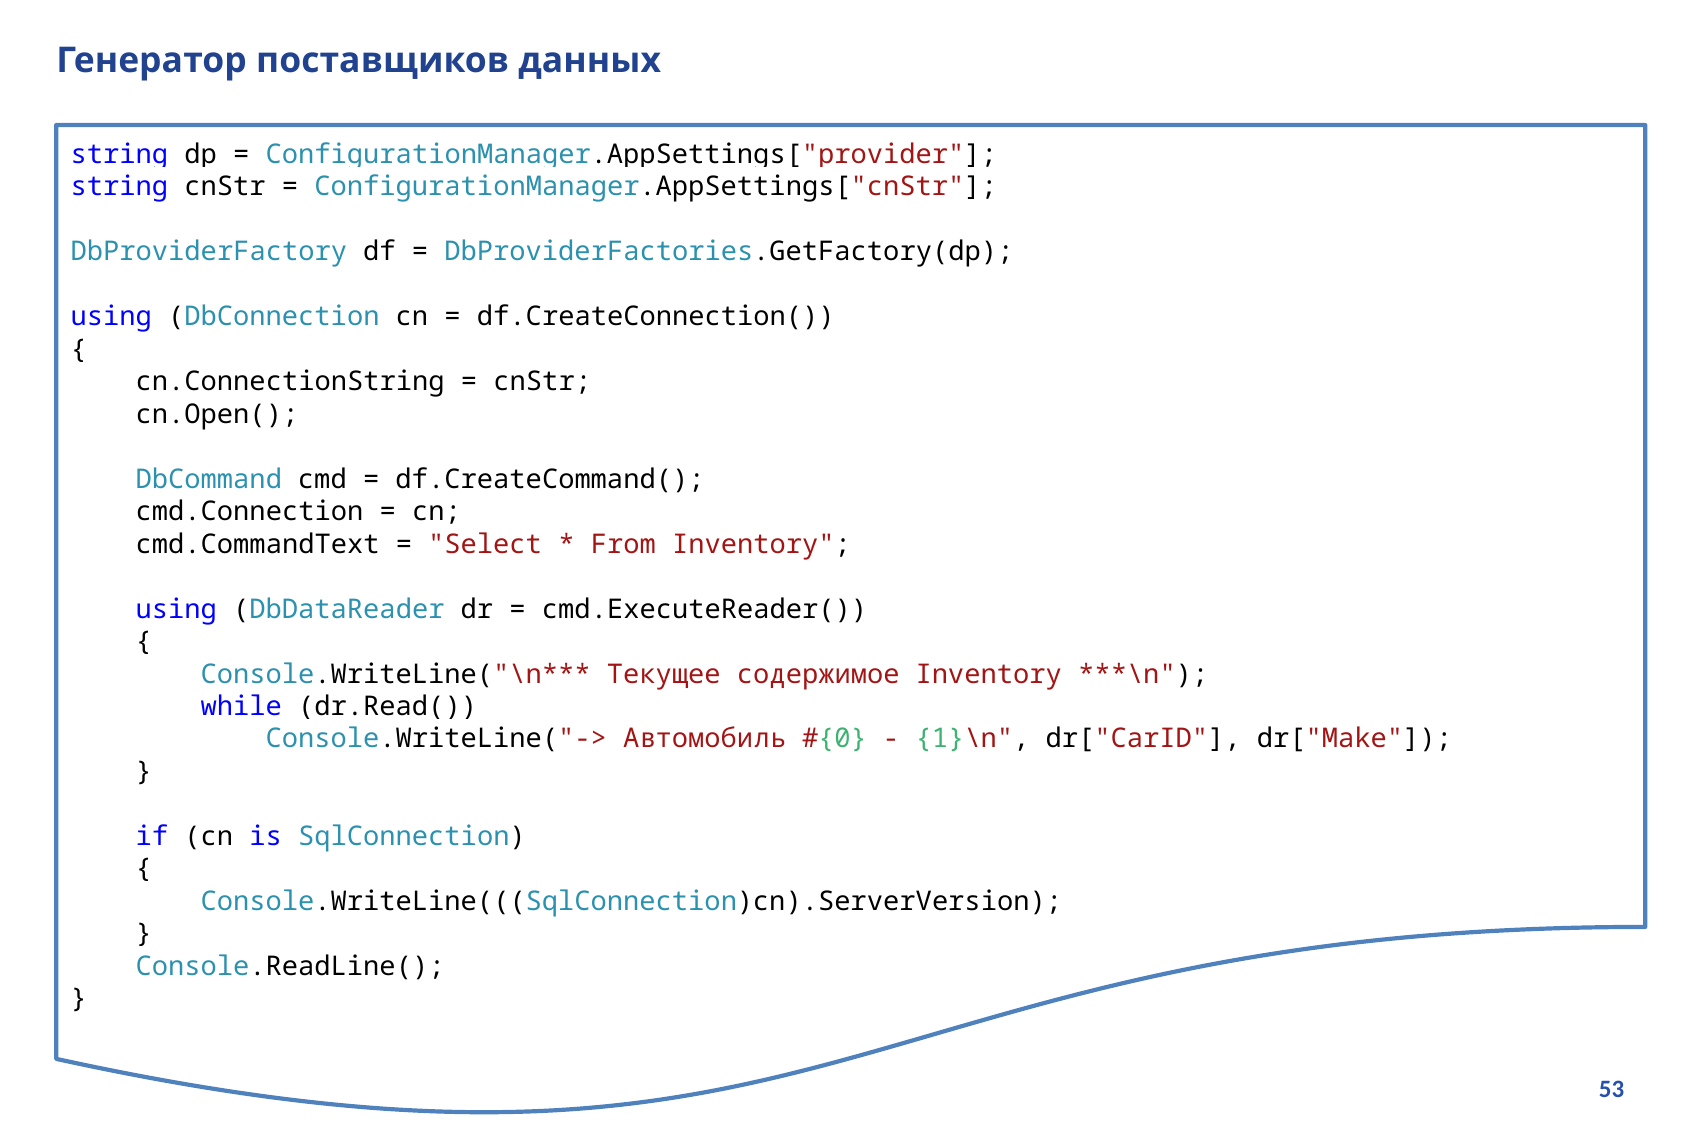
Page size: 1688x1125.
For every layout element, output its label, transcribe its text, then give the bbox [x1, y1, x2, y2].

text_box string dp = ConfigurationManager.AppSettings["provider"]; string cnStr = ConfigurationManager.AppSettings["cnStr"]; DbProviderFactory df = DbProviderFactories.GetFactory(dp); using (DbConnection cn = df.CreateConnection()) { cn.ConnectionString = cnStr; cn.Open(); DbCommand cmd = df.CreateCommand(); cmd.Connection = cn; cmd.CommandText = "Select * From Inventory"; using (DbDataReader dr = cmd.ExecuteReader()) { Console.WriteLine("\n*** Текущее содержимое Inventory ***\n"); while (dr.Read()) Console.WriteLine("-> Автомобиль #{0} - {1}\n", dr["CarID"], dr["Make"]); } if (cn is SqlConnection) { Console.WriteLine(((SqlConnection)cn).ServerVersion); } Console.ReadLine(); } [54, 122, 1648, 1115]
title Генератор поставщиков данных [41, 29, 1653, 90]
